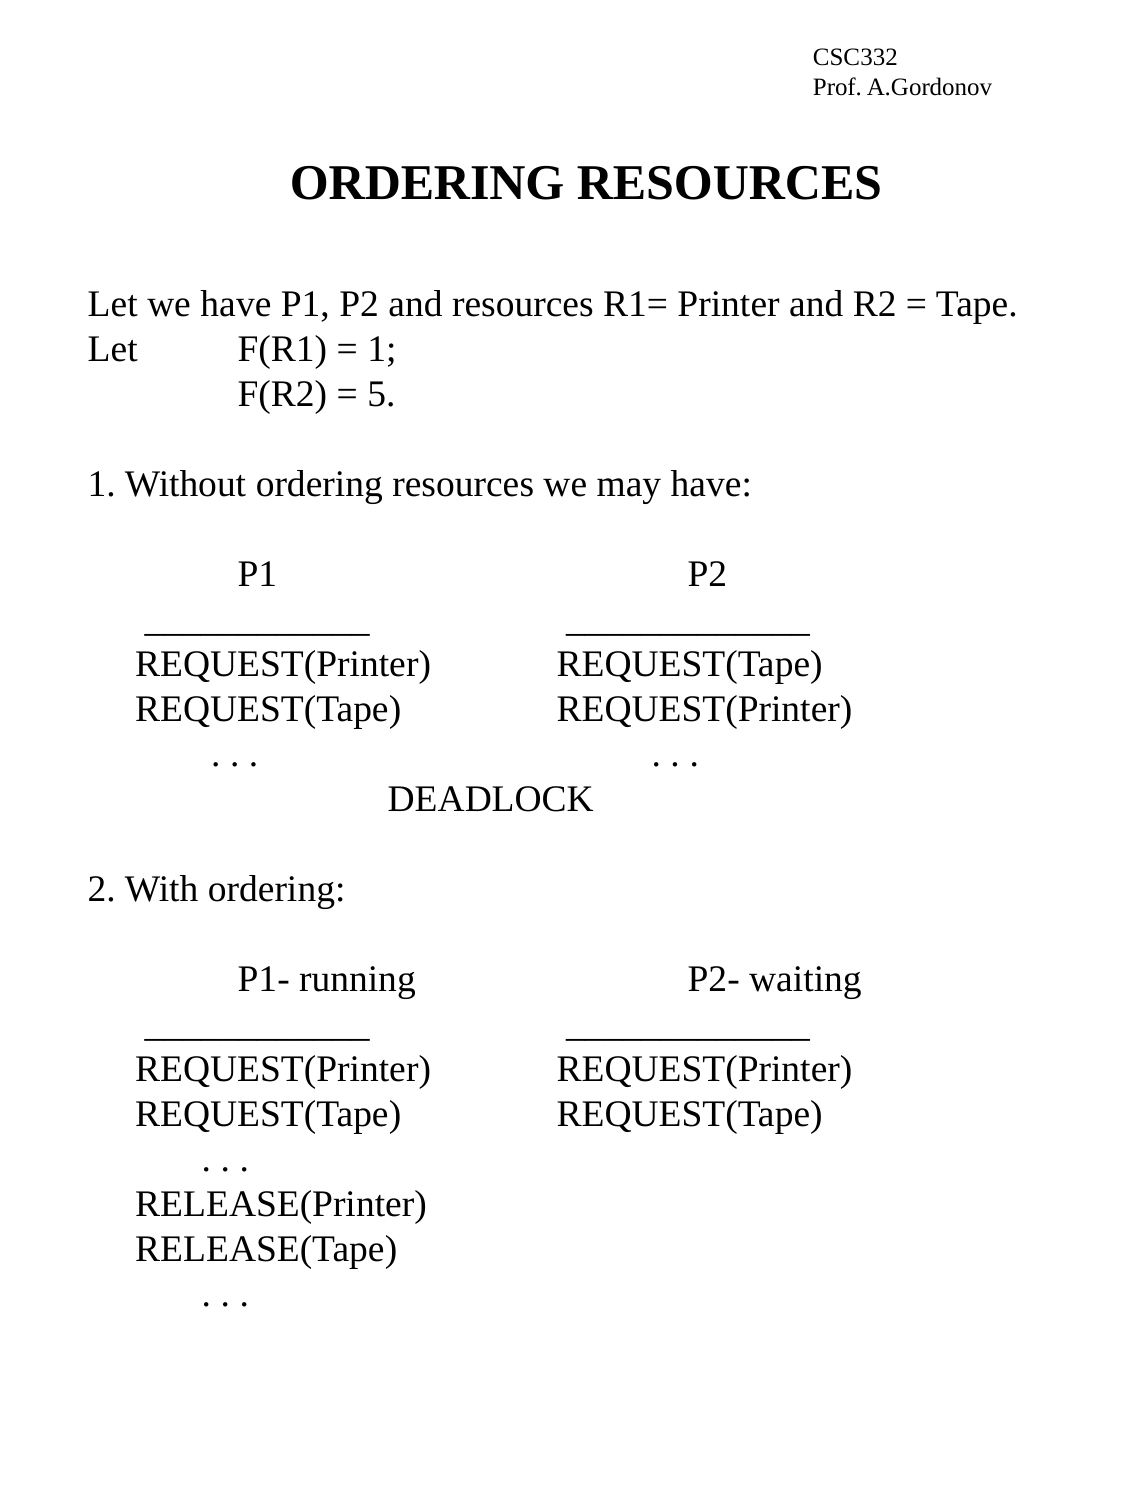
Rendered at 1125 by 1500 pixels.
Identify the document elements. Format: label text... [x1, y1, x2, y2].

text_box CSC332 Prof. A.Gordonov [798, 32, 1008, 108]
title ORDERING RESOURCES [221, 132, 951, 226]
text_box Let we have P1, P2 and resources R1= Printer and R2 = Tape. Let F(R1) = 1; F(R2) = 5. 1. Without ordering resources we may have: P1 P2 ____________ _____________ REQUEST(Printer) REQUEST(Tape) REQUEST(Tape) REQUEST(Printer) . . . . . . DEADLOCK 2. With ordering: P1- running P2- waiting ____________ _____________ REQUEST(Printer) REQUEST(Printer) REQUEST(Tape) REQUEST(Tape) . . . RELEASE(Printer) RELEASE(Tape) . . . [72, 271, 1034, 1321]
